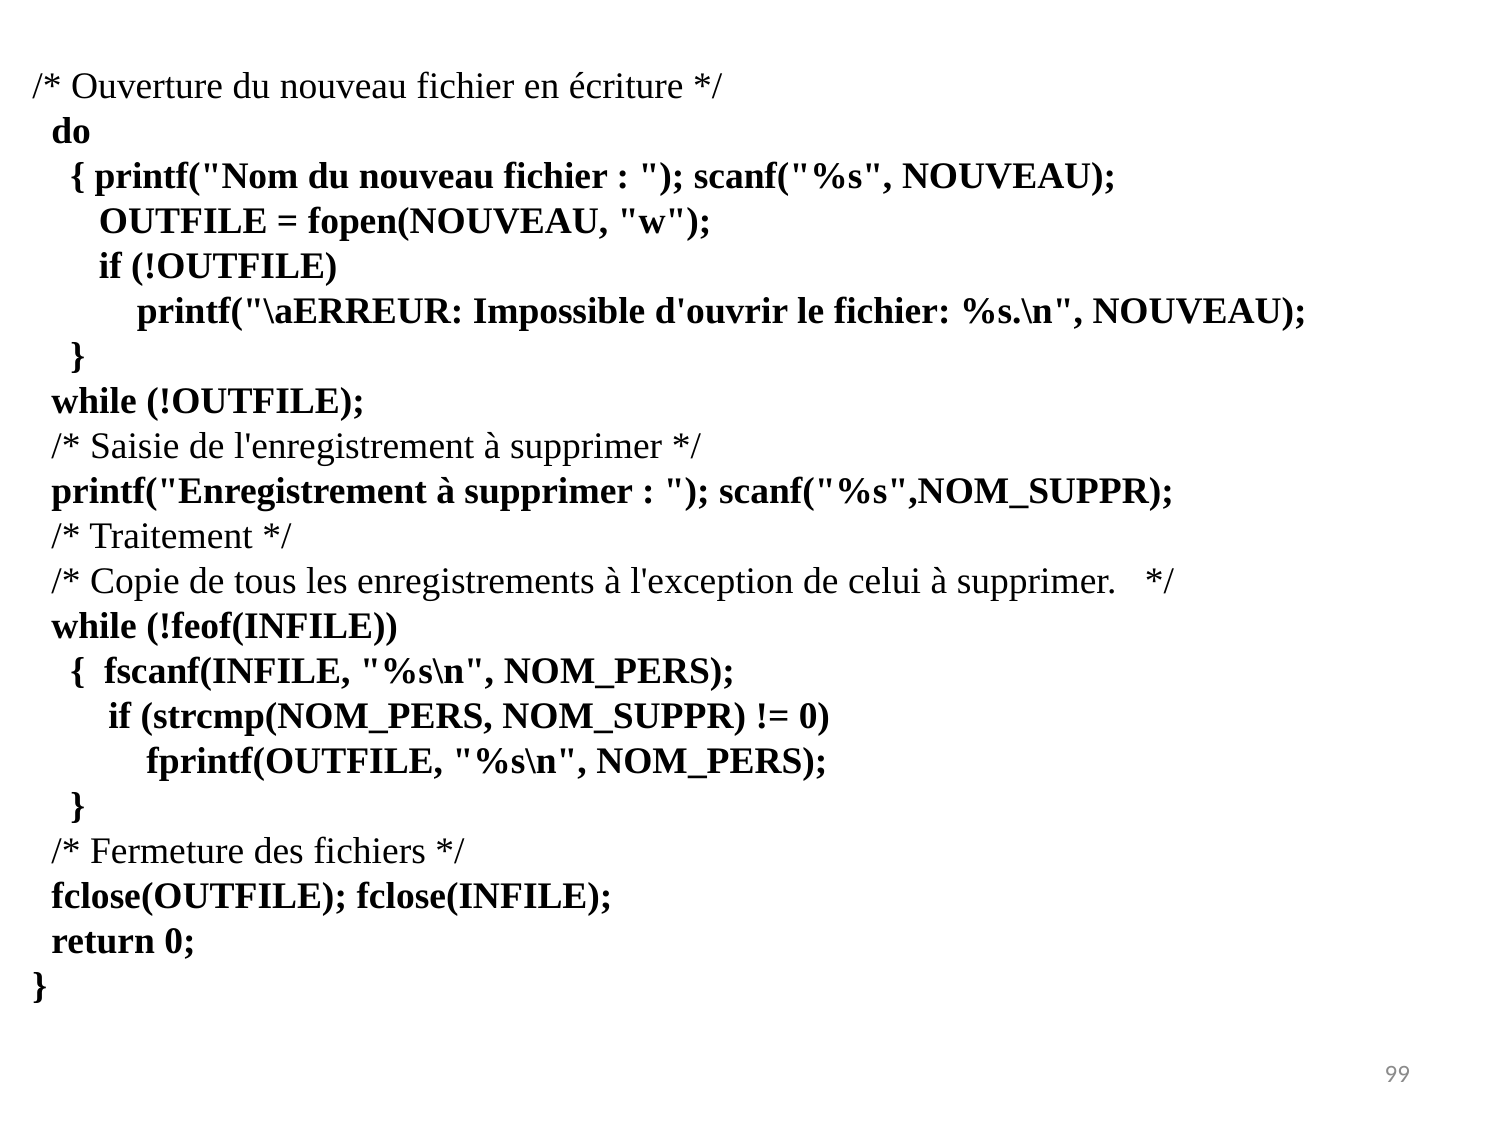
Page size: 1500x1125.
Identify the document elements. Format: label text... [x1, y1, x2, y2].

text_box /* Ouverture du nouveau fichier en écriture */ do { printf("Nom du nouveau fichier : "); scanf("%s", NOUVEAU); OUTFILE = fopen(NOUVEAU, "w"); if (!OUTFILE) printf("\aERREUR: Impossible d'ouvrir le fichier: %s.\n", NOUVEAU); } while (!OUTFILE); /* Saisie de l'enregistrement à supprimer */ printf("Enregistrement à supprimer : "); scanf("%s",NOM_SUPPR); /* Traitement */ /* Copie de tous les enregistrements à l'exception de celui à supprimer. */ while (!feof(INFILE)) { fscanf(INFILE, "%s\n", NOM_PERS); if (strcmp(NOM_PERS, NOM_SUPPR) != 0) fprintf(OUTFILE, "%s\n", NOM_PERS); } /* Fermeture des fichiers */ fclose(OUTFILE); fclose(INFILE); return 0; } [17, 53, 1459, 1014]
slide_number 99 [1074, 1042, 1425, 1103]
